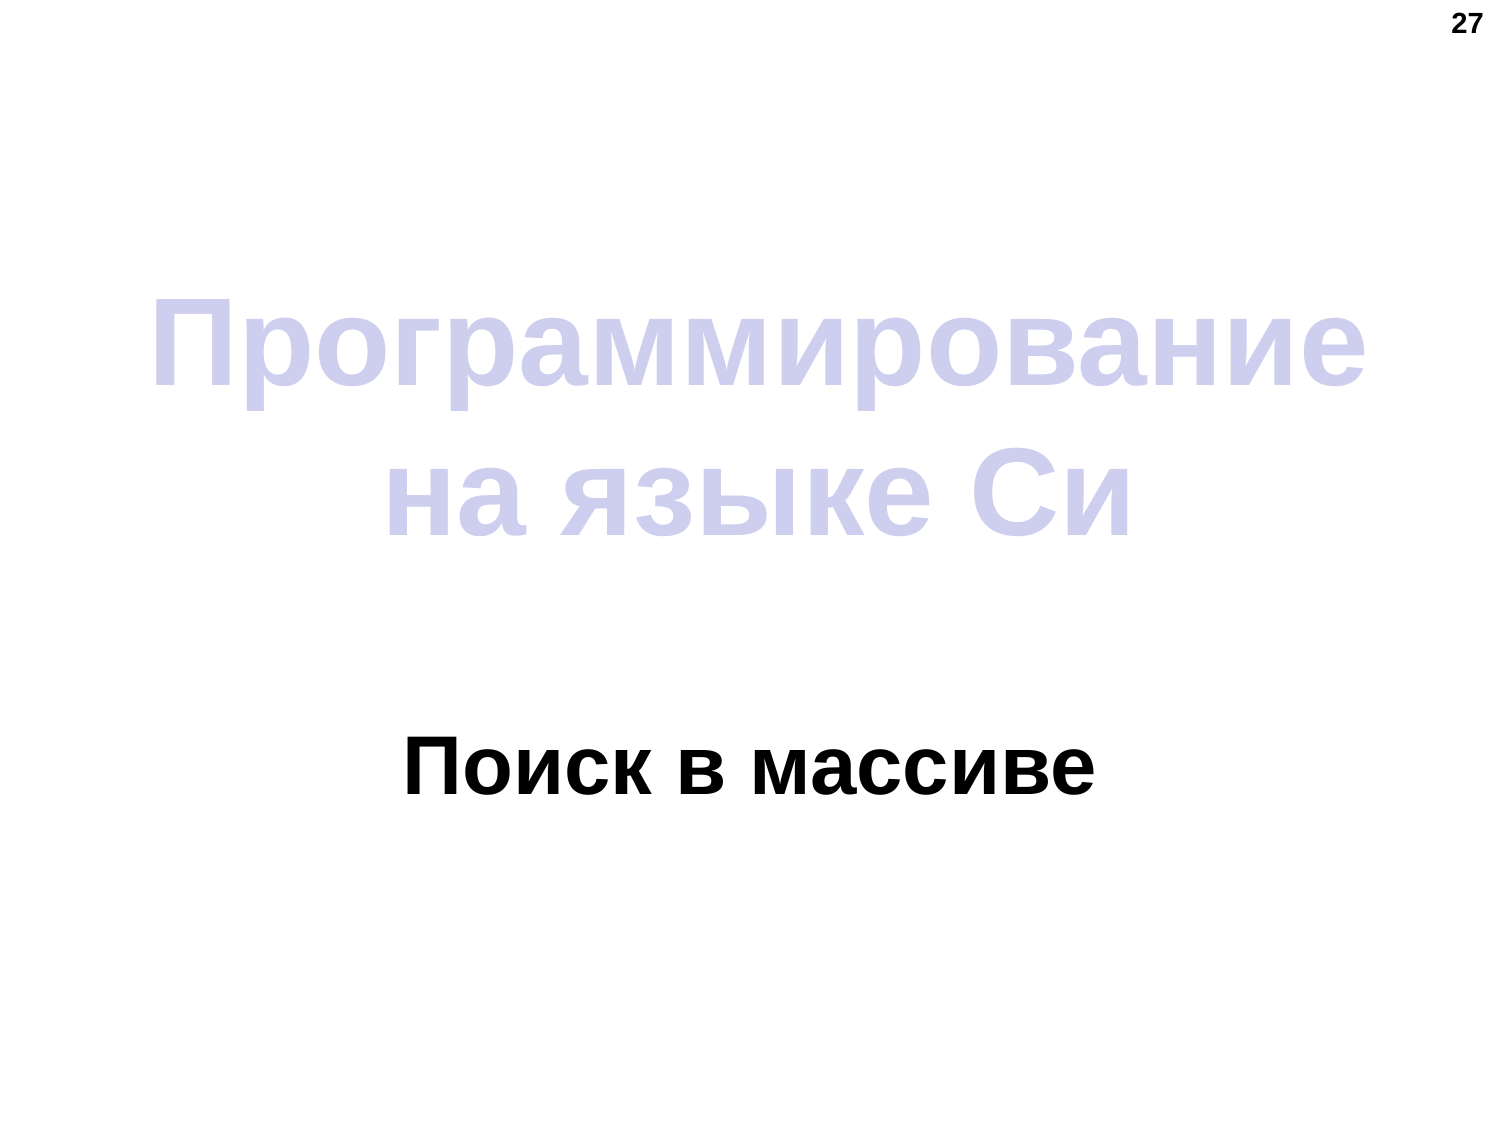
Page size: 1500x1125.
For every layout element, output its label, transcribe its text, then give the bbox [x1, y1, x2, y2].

slide_number 27 [1148, 0, 1500, 75]
title Программирование на языке Си [49, 288, 1469, 533]
subtitle Поиск в массиве [91, 715, 1409, 942]
